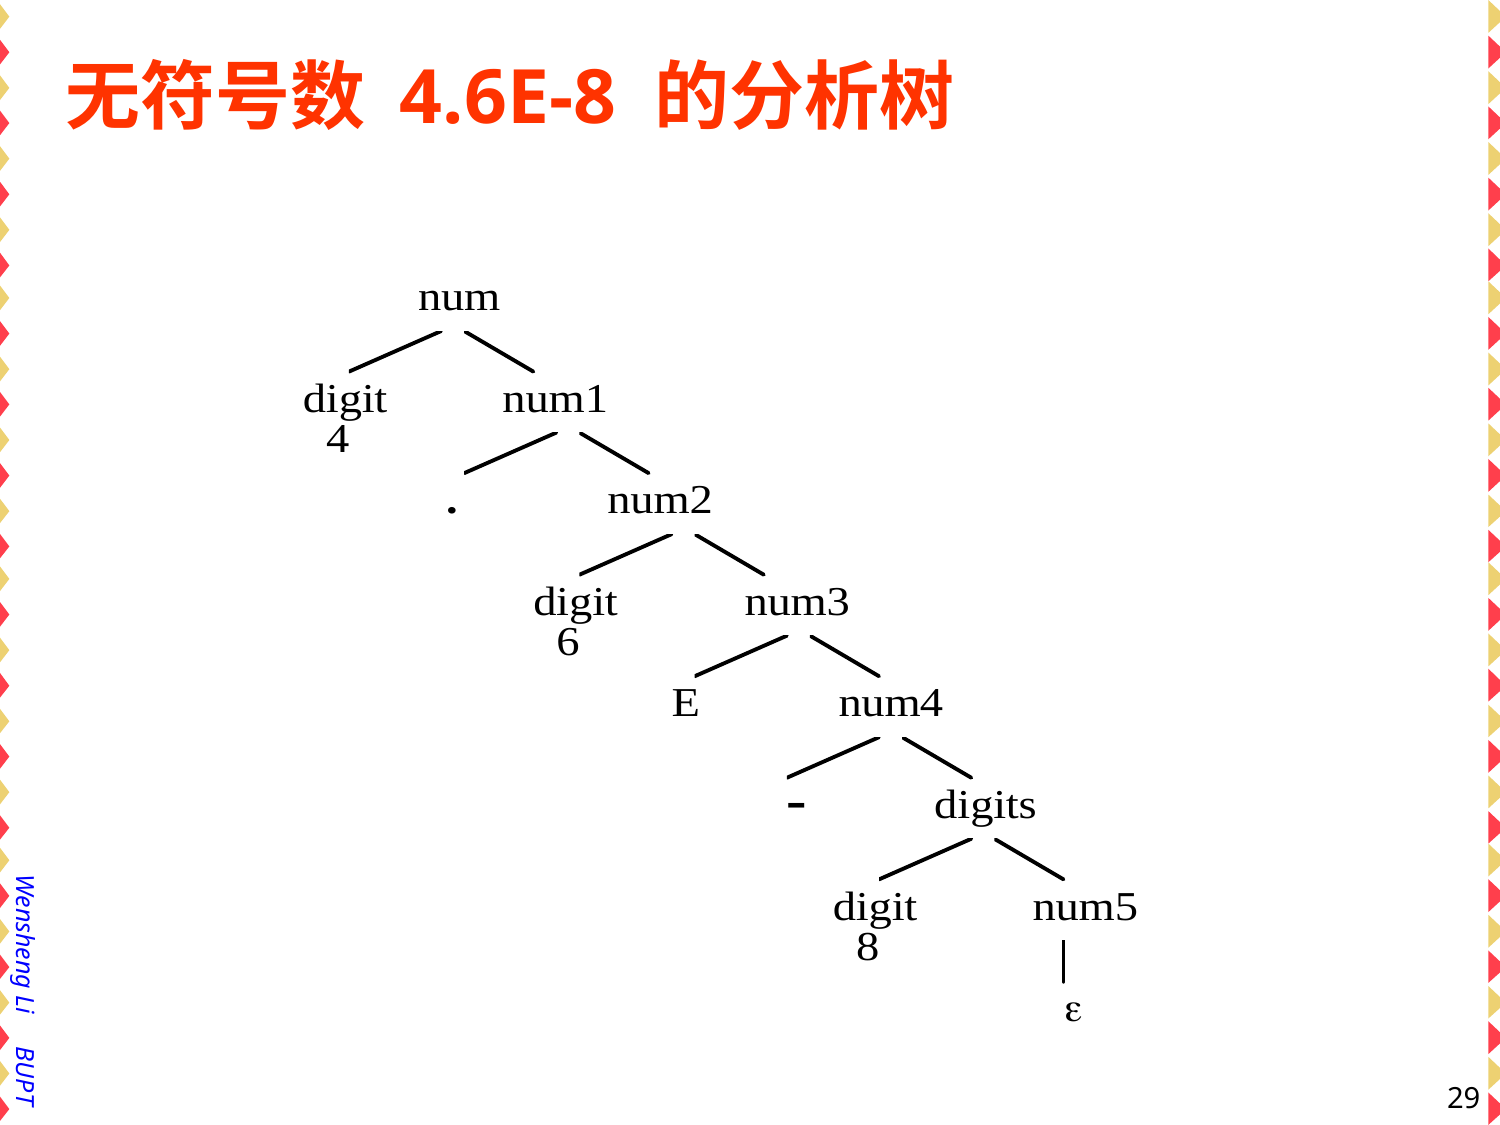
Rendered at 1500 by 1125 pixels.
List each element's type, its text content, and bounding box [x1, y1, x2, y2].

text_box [274, 262, 1188, 1048]
slide_number 29 [1377, 1071, 1496, 1117]
title 无符号数 4.6E-8 的分析树 [50, 24, 1463, 163]
